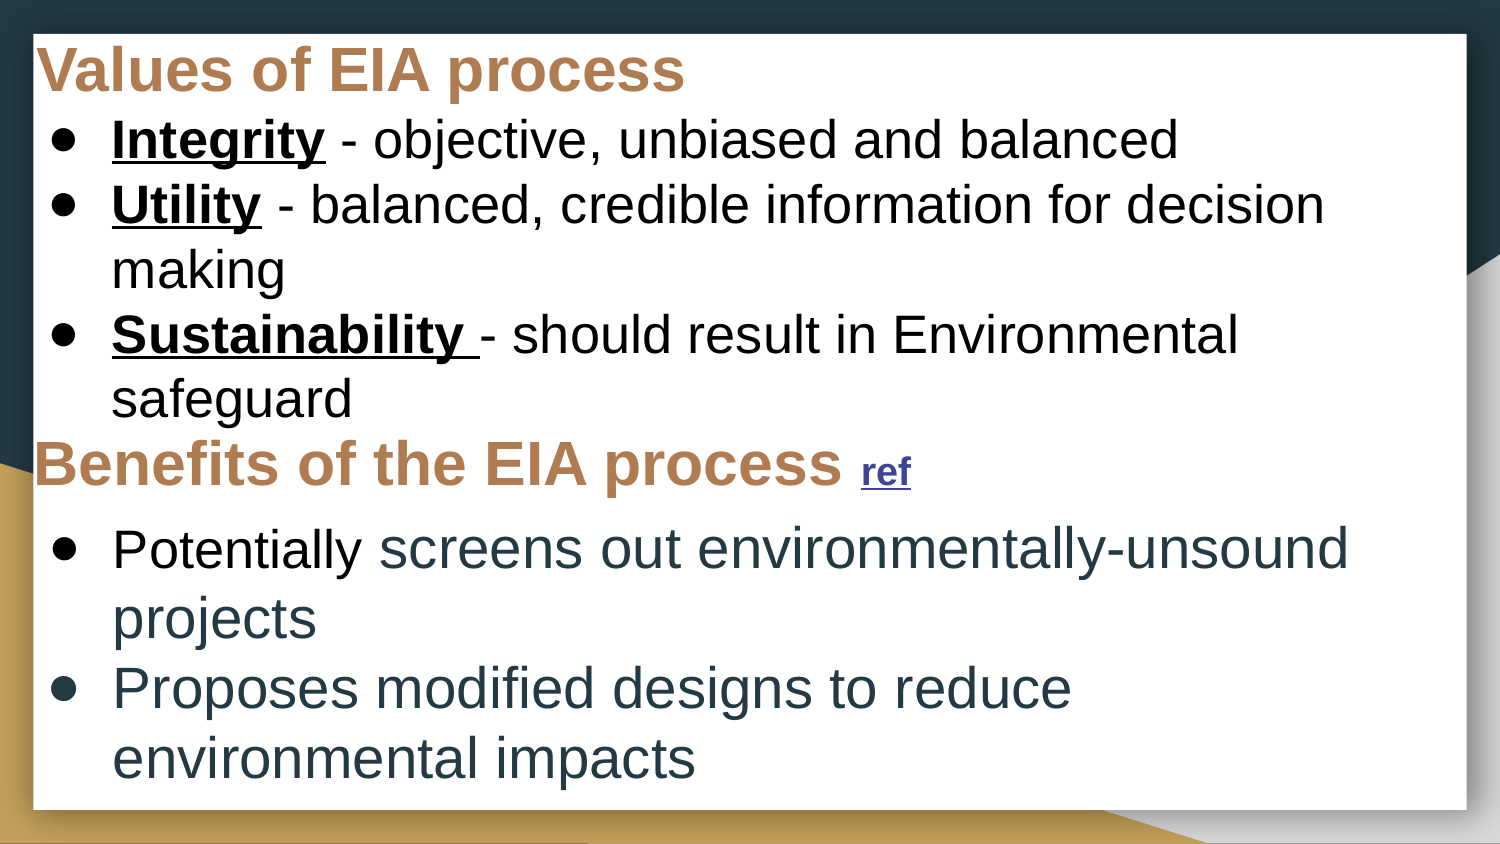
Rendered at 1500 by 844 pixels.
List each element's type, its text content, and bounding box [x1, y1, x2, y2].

list Values of EIA process Integrity - objective, unbiased and balanced Utility - balanced, credible information for decision making Sustainability - should result in Environmental safeguard [21, 14, 1488, 416]
text_box Potentially screens out environmentally-unsound projects Proposes modified designs to reduce environmental impacts [22, 437, 1444, 844]
text_box Benefits of the EIA process ref [18, 414, 1456, 507]
